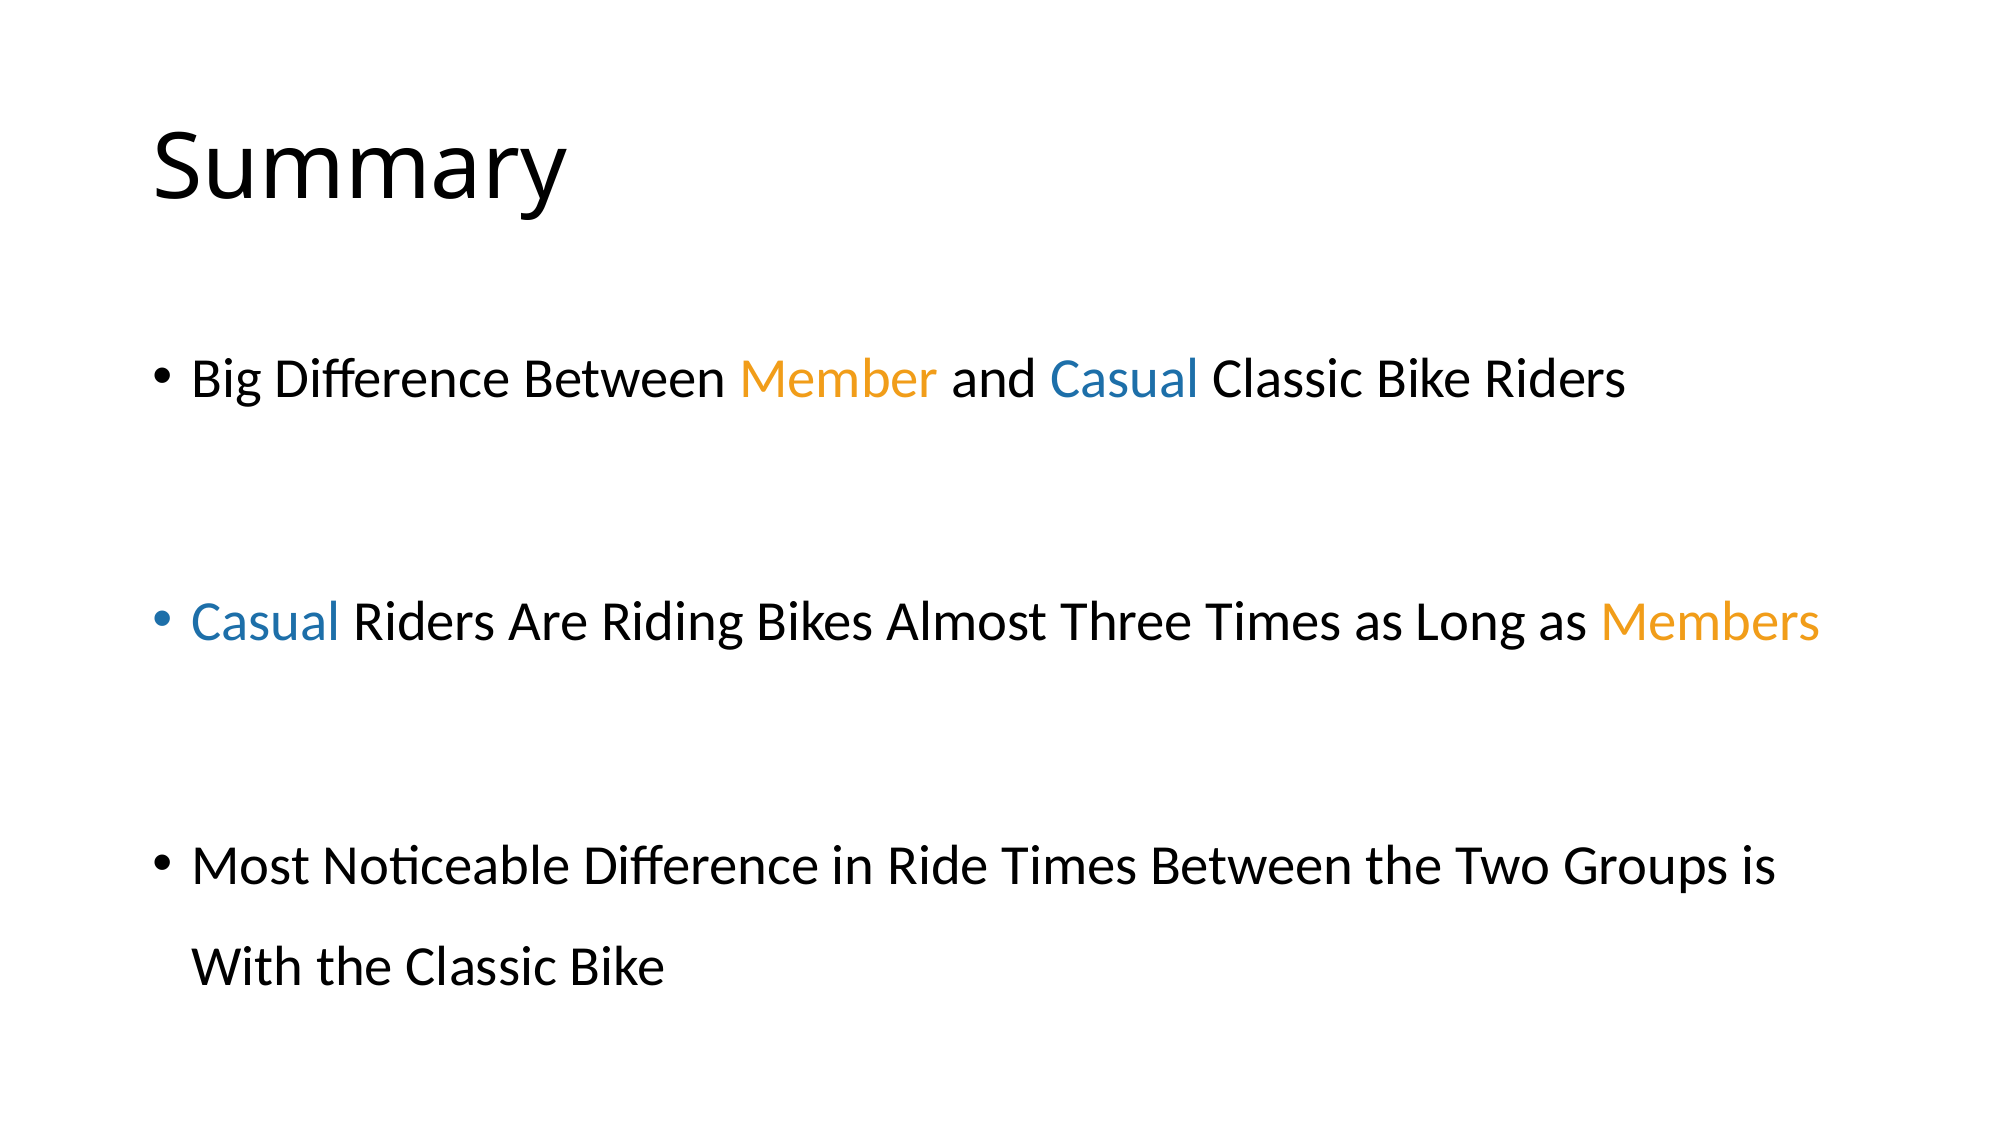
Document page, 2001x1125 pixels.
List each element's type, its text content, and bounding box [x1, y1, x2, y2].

title Summary [137, 59, 1863, 278]
list Big Difference Between Member and Casual Classic Bike Riders Casual Riders Are Riding Bikes Almost Three Times as Long as Members Most Noticeable Difference in Ride Times Between the Two Groups is With the Classic Bike [137, 299, 1863, 1014]
